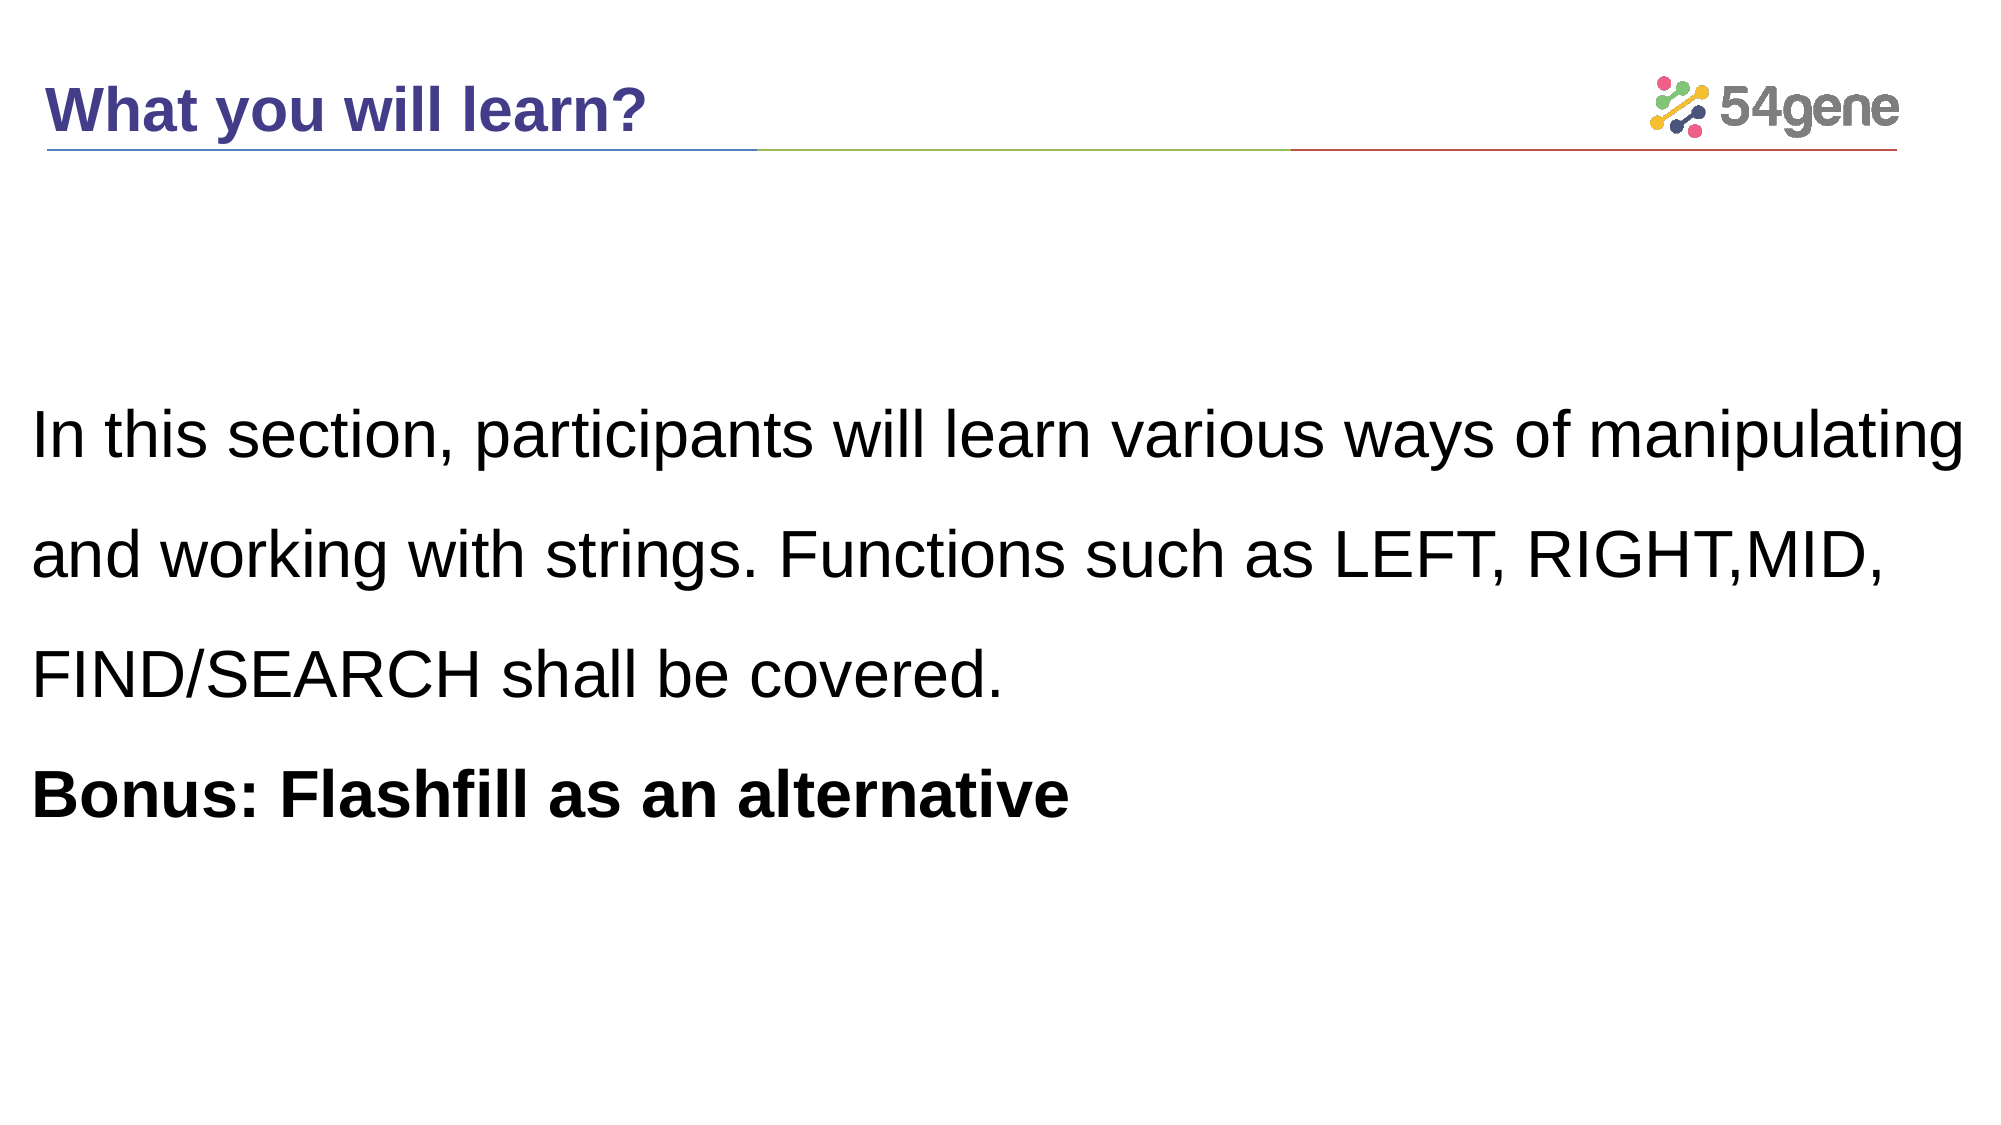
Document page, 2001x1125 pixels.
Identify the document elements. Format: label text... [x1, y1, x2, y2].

list In this section, participants will learn various ways of manipulating and working with strings. Functions such as LEFT, RIGHT,MID, FIND/SEARCH shall be covered. Bonus: Flashfill as an alternative [31, 351, 1969, 847]
title What you will learn? [31, 61, 1749, 165]
picture [1749, 76, 1899, 138]
